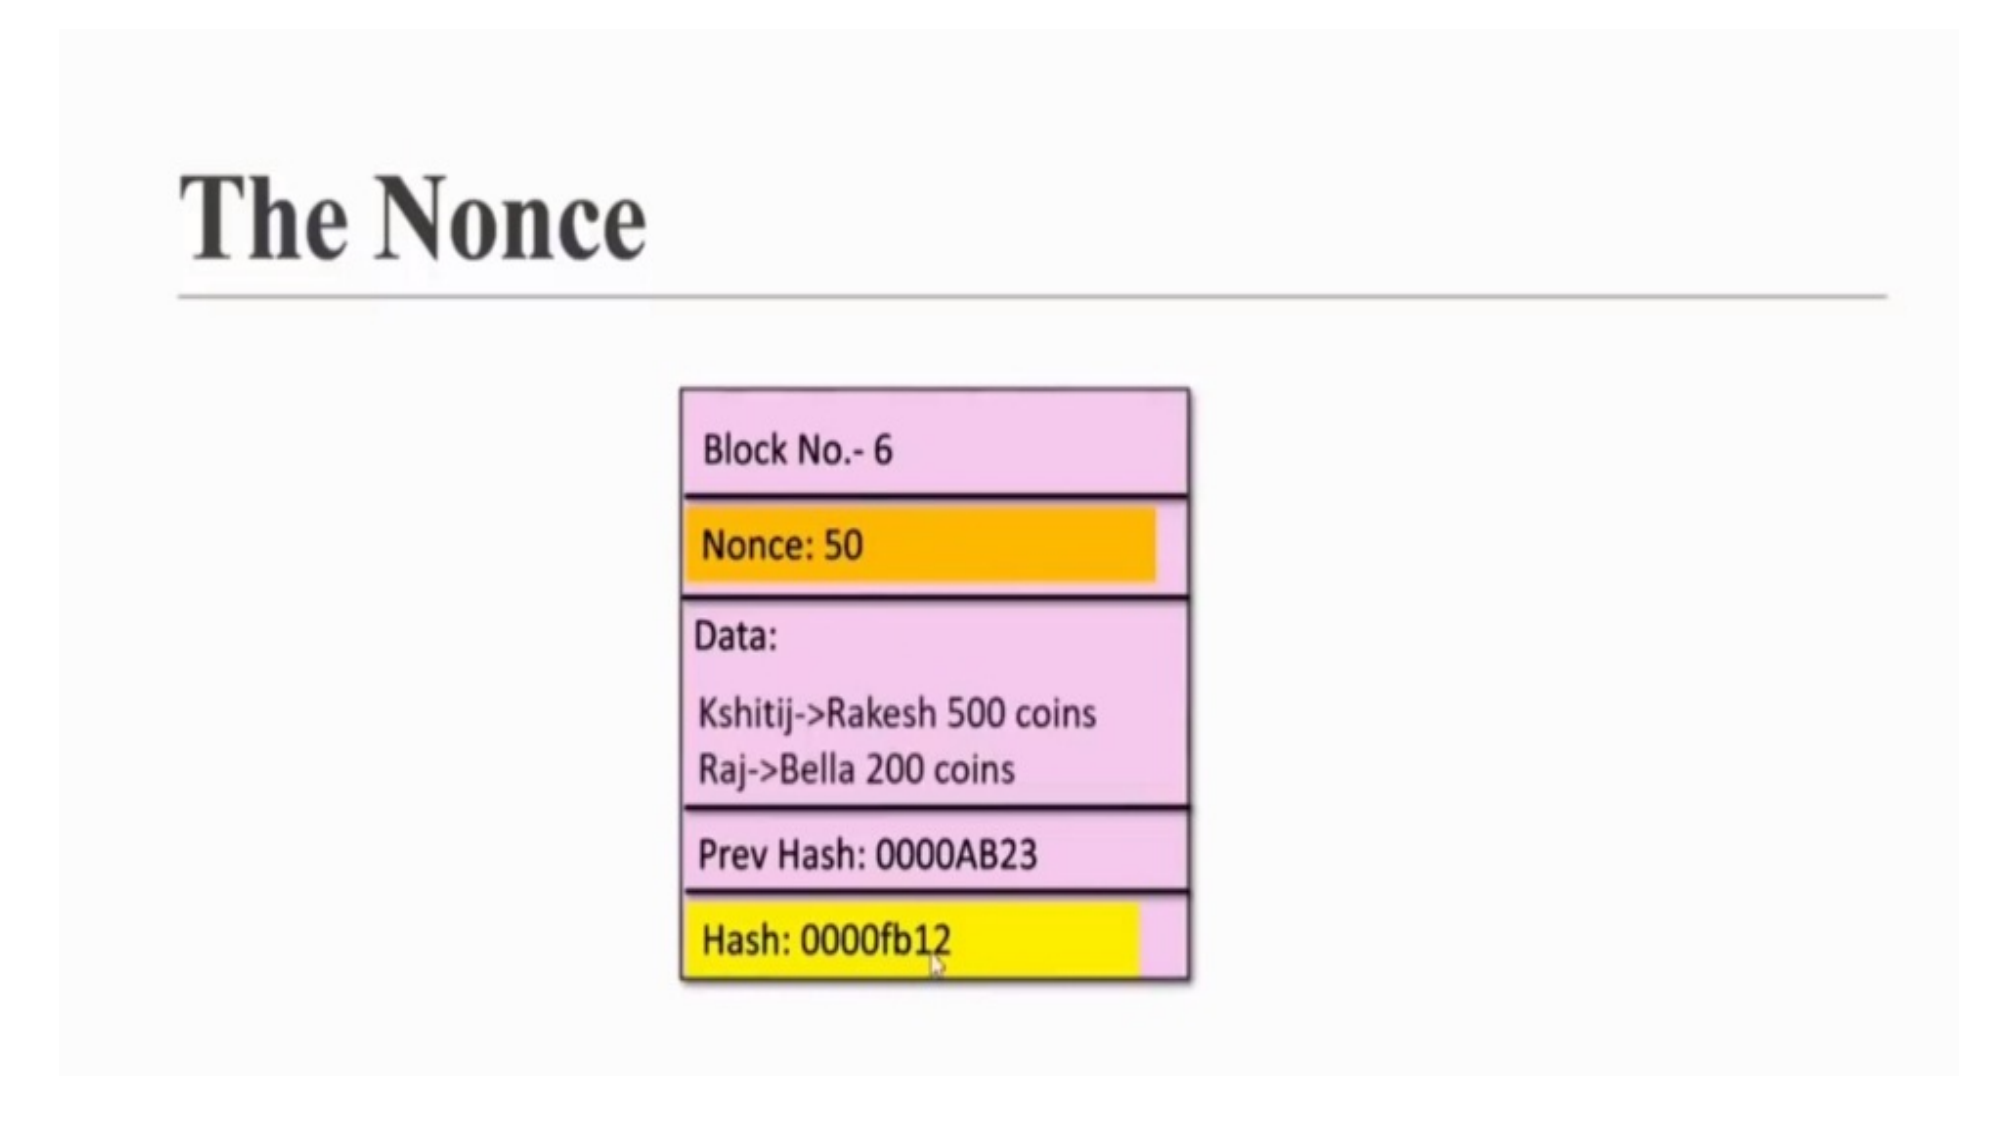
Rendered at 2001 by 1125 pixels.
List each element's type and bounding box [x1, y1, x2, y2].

picture [59, 29, 1959, 1076]
